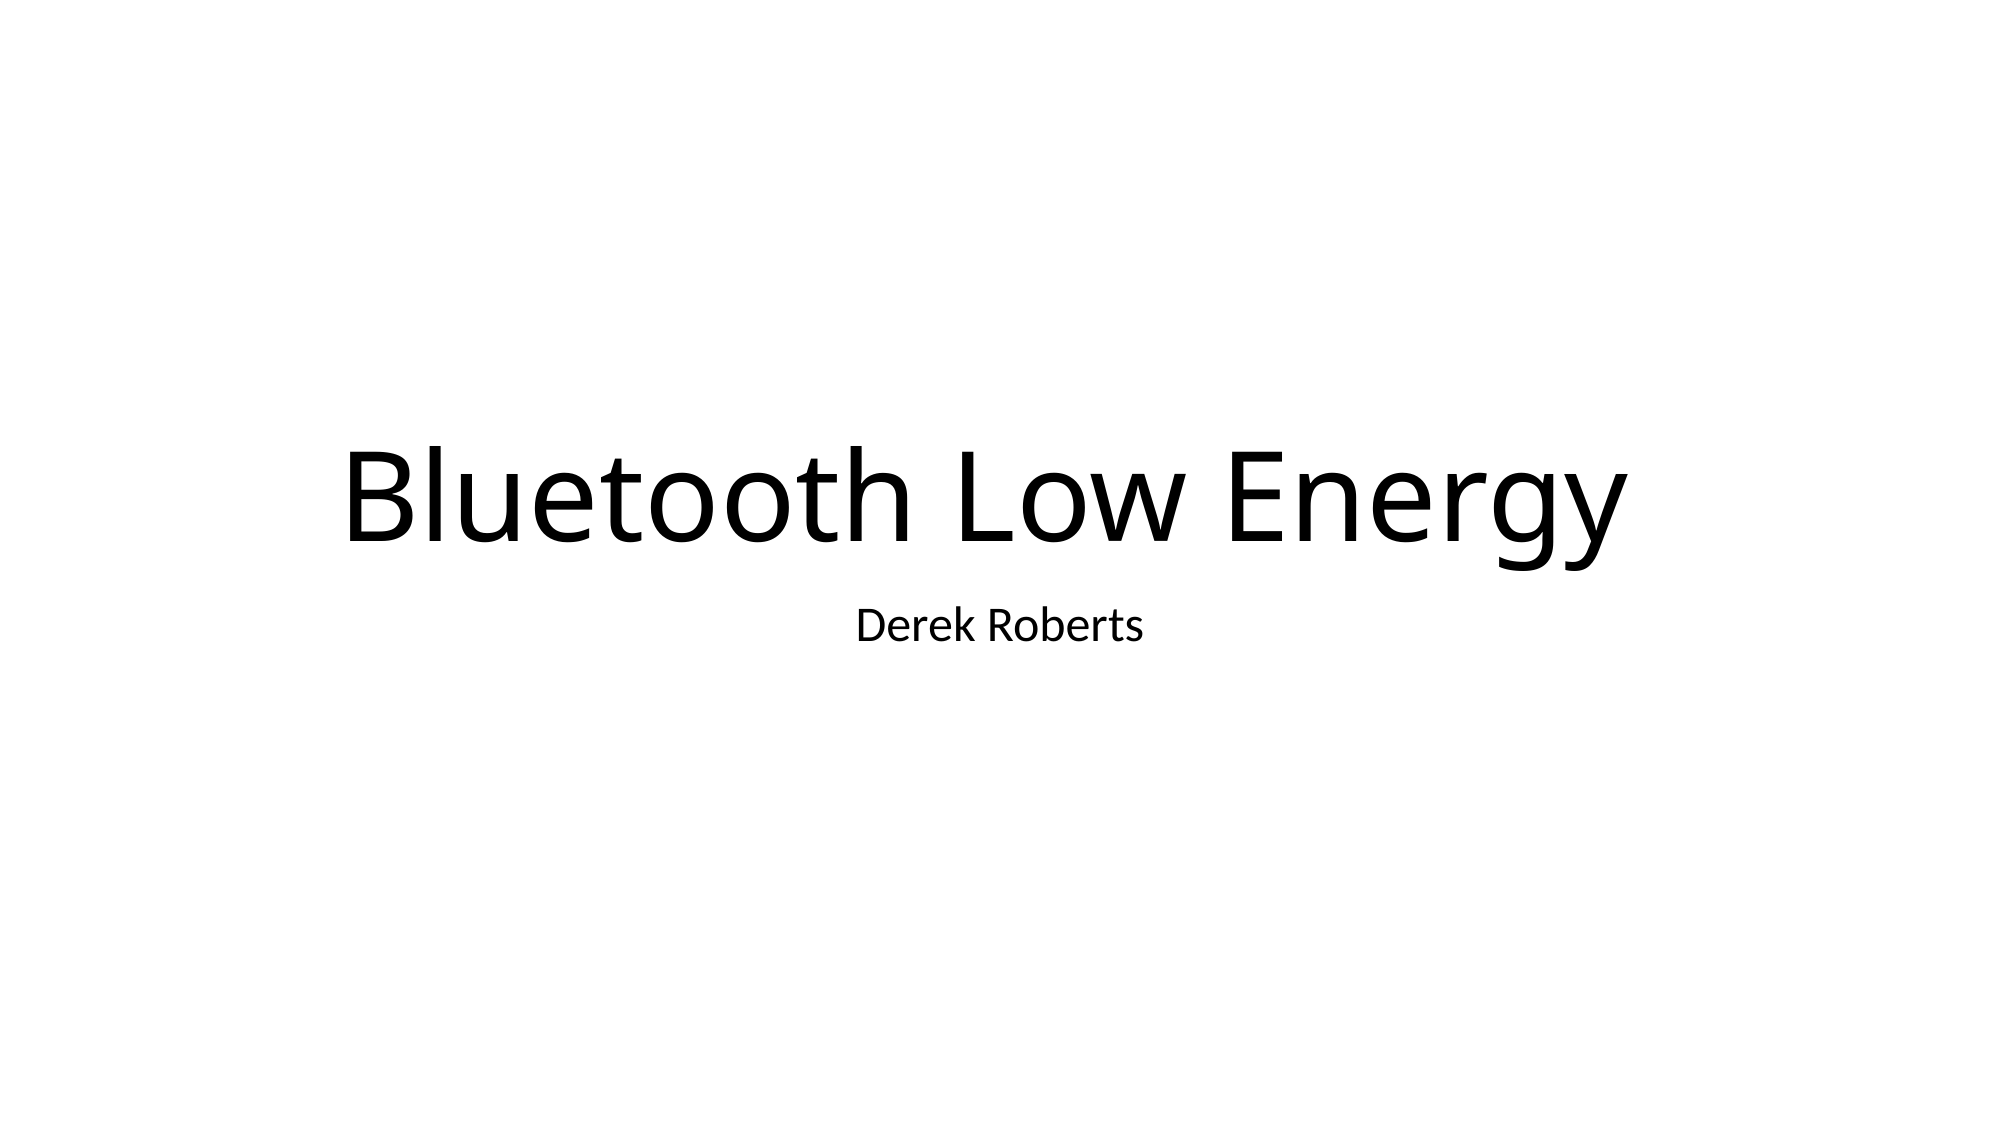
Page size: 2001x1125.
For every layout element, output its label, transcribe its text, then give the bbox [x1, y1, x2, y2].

title Bluetooth Low Energy [249, 184, 1750, 576]
subtitle Derek Roberts [249, 590, 1750, 863]
